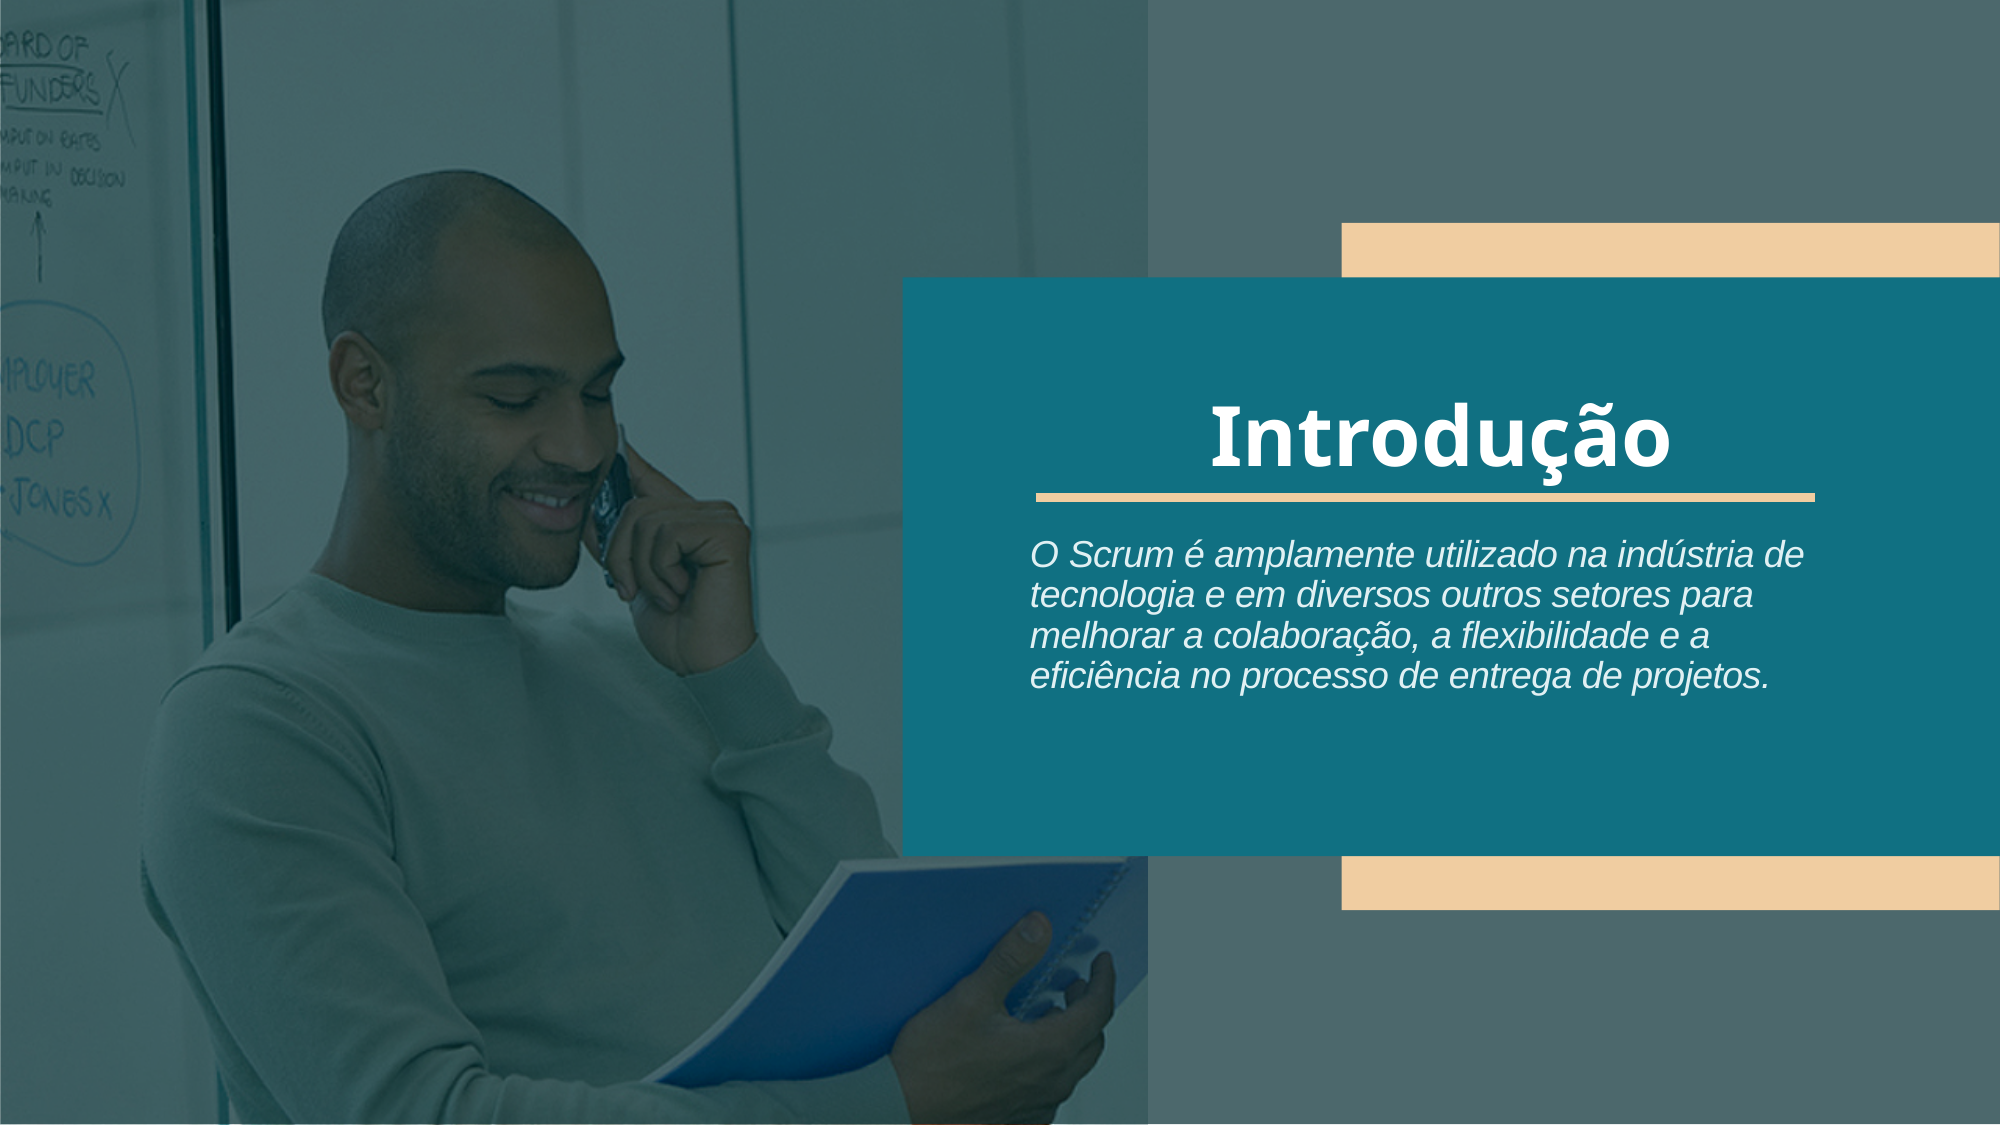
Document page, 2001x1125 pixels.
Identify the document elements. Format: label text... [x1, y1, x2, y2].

text_box Introdução [1148, 359, 1866, 520]
text_box [1341, 857, 2000, 911]
text_box [1148, 857, 2000, 1125]
picture [0, 0, 1148, 1125]
text_box [1341, 222, 2000, 277]
text_box [1148, 277, 2000, 857]
text_box [1148, 0, 2000, 277]
text_box O Scrum é amplamente utilizado na indústria de tecnologia e em diversos outros setores para melhorar a colaboração, a flexibilidade e a eficiência no processo de entrega de projetos. [1148, 527, 1866, 791]
